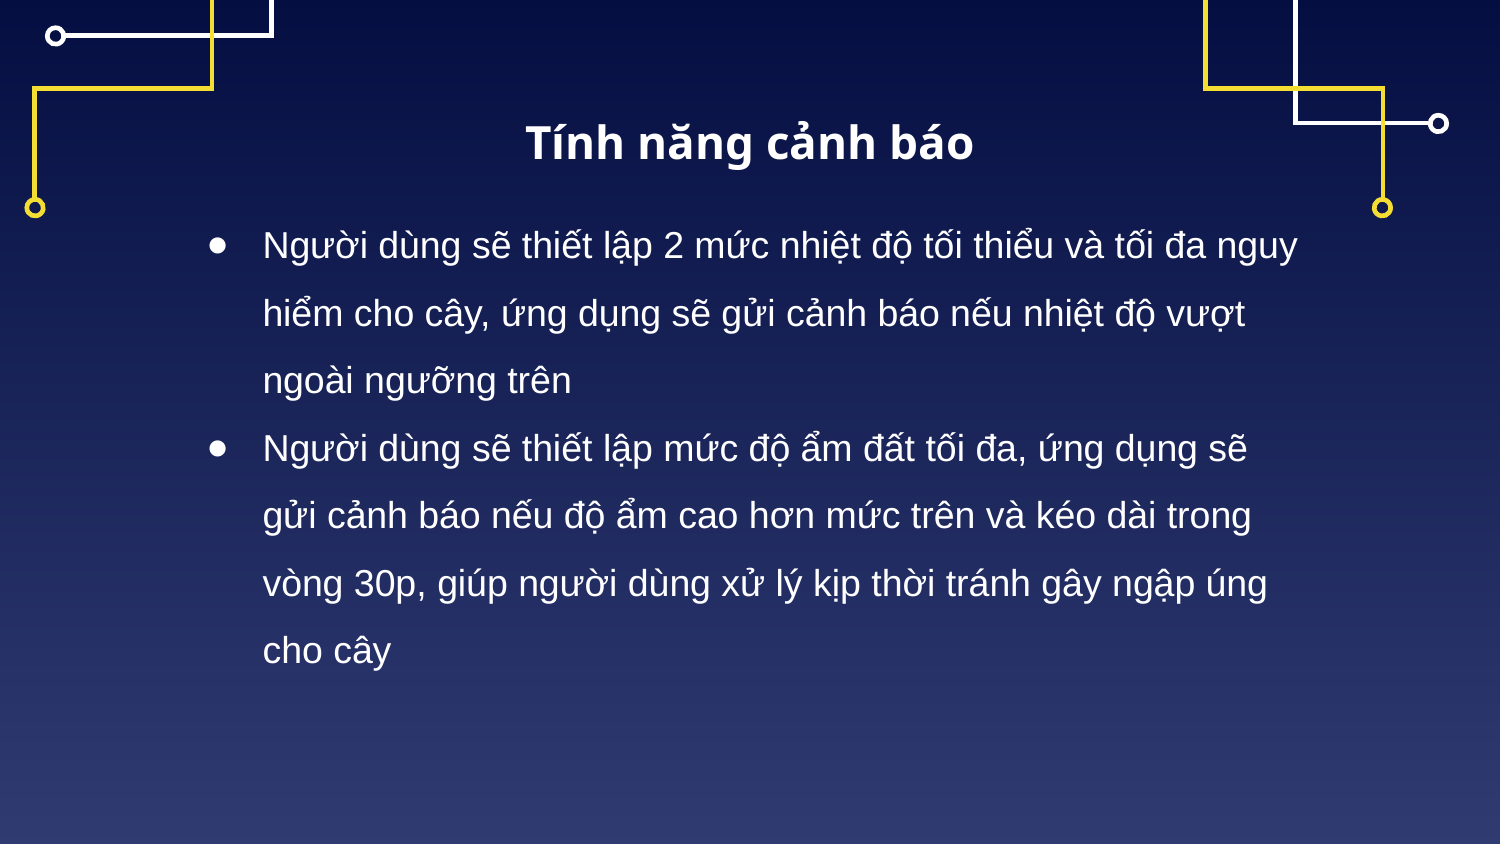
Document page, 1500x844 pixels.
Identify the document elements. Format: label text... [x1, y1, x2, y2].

title Tính năng cảnh báo [279, 88, 1221, 167]
text_box Người dùng sẽ thiết lập 2 mức nhiệt độ tối thiểu và tối đa nguy hiểm cho cây, ứng dụng sẽ gửi cảnh báo nếu nhiệt độ vượt ngoài ngưỡng trên Người dùng sẽ thiết lập mức độ ẩm đất tối đa, ứng dụng sẽ gửi cảnh báo nếu độ ẩm cao hơn mức trên và kéo dài trong vòng 30p, giúp người dùng xử lý kịp thời tránh gây ngập úng cho cây [172, 207, 1328, 709]
